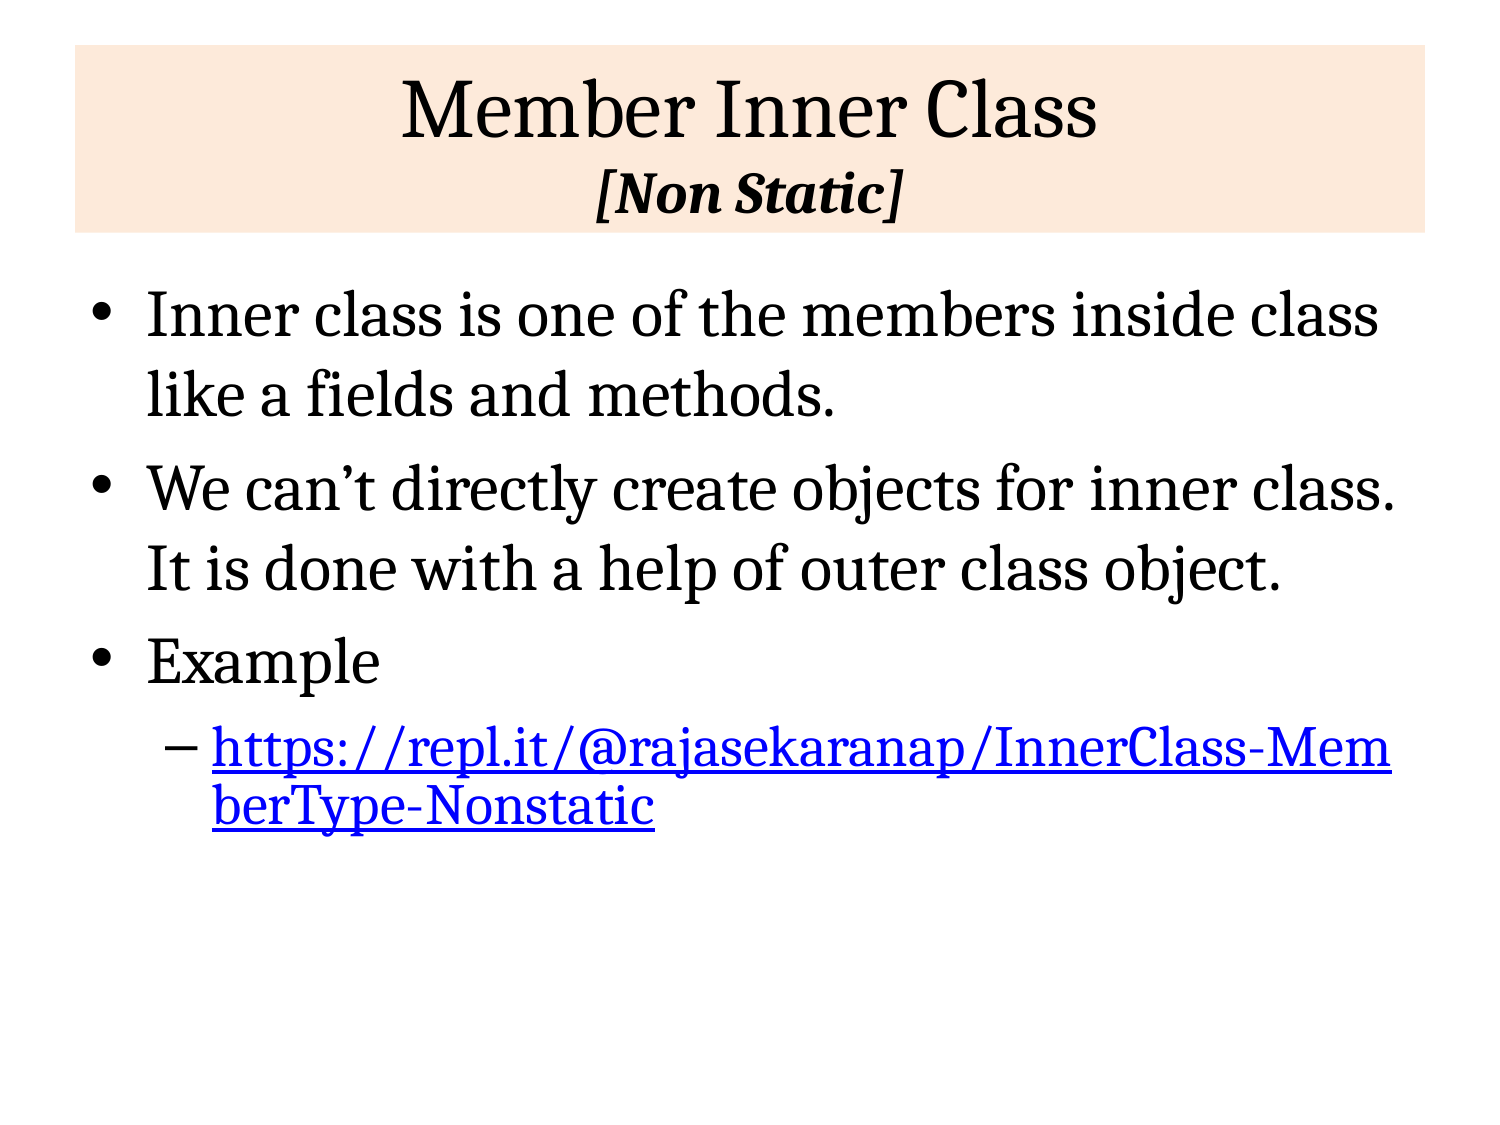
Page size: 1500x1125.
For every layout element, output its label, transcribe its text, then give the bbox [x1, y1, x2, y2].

title Member Inner Class [Non Static] [75, 45, 1425, 233]
list Inner class is one of the members inside class like a fields and methods. We can’t directly create objects for inner class. It is done with a help of outer class object. Example https://repl.it/@rajasekaranap/InnerClass-MemberType-Nonstatic [75, 262, 1425, 1005]
